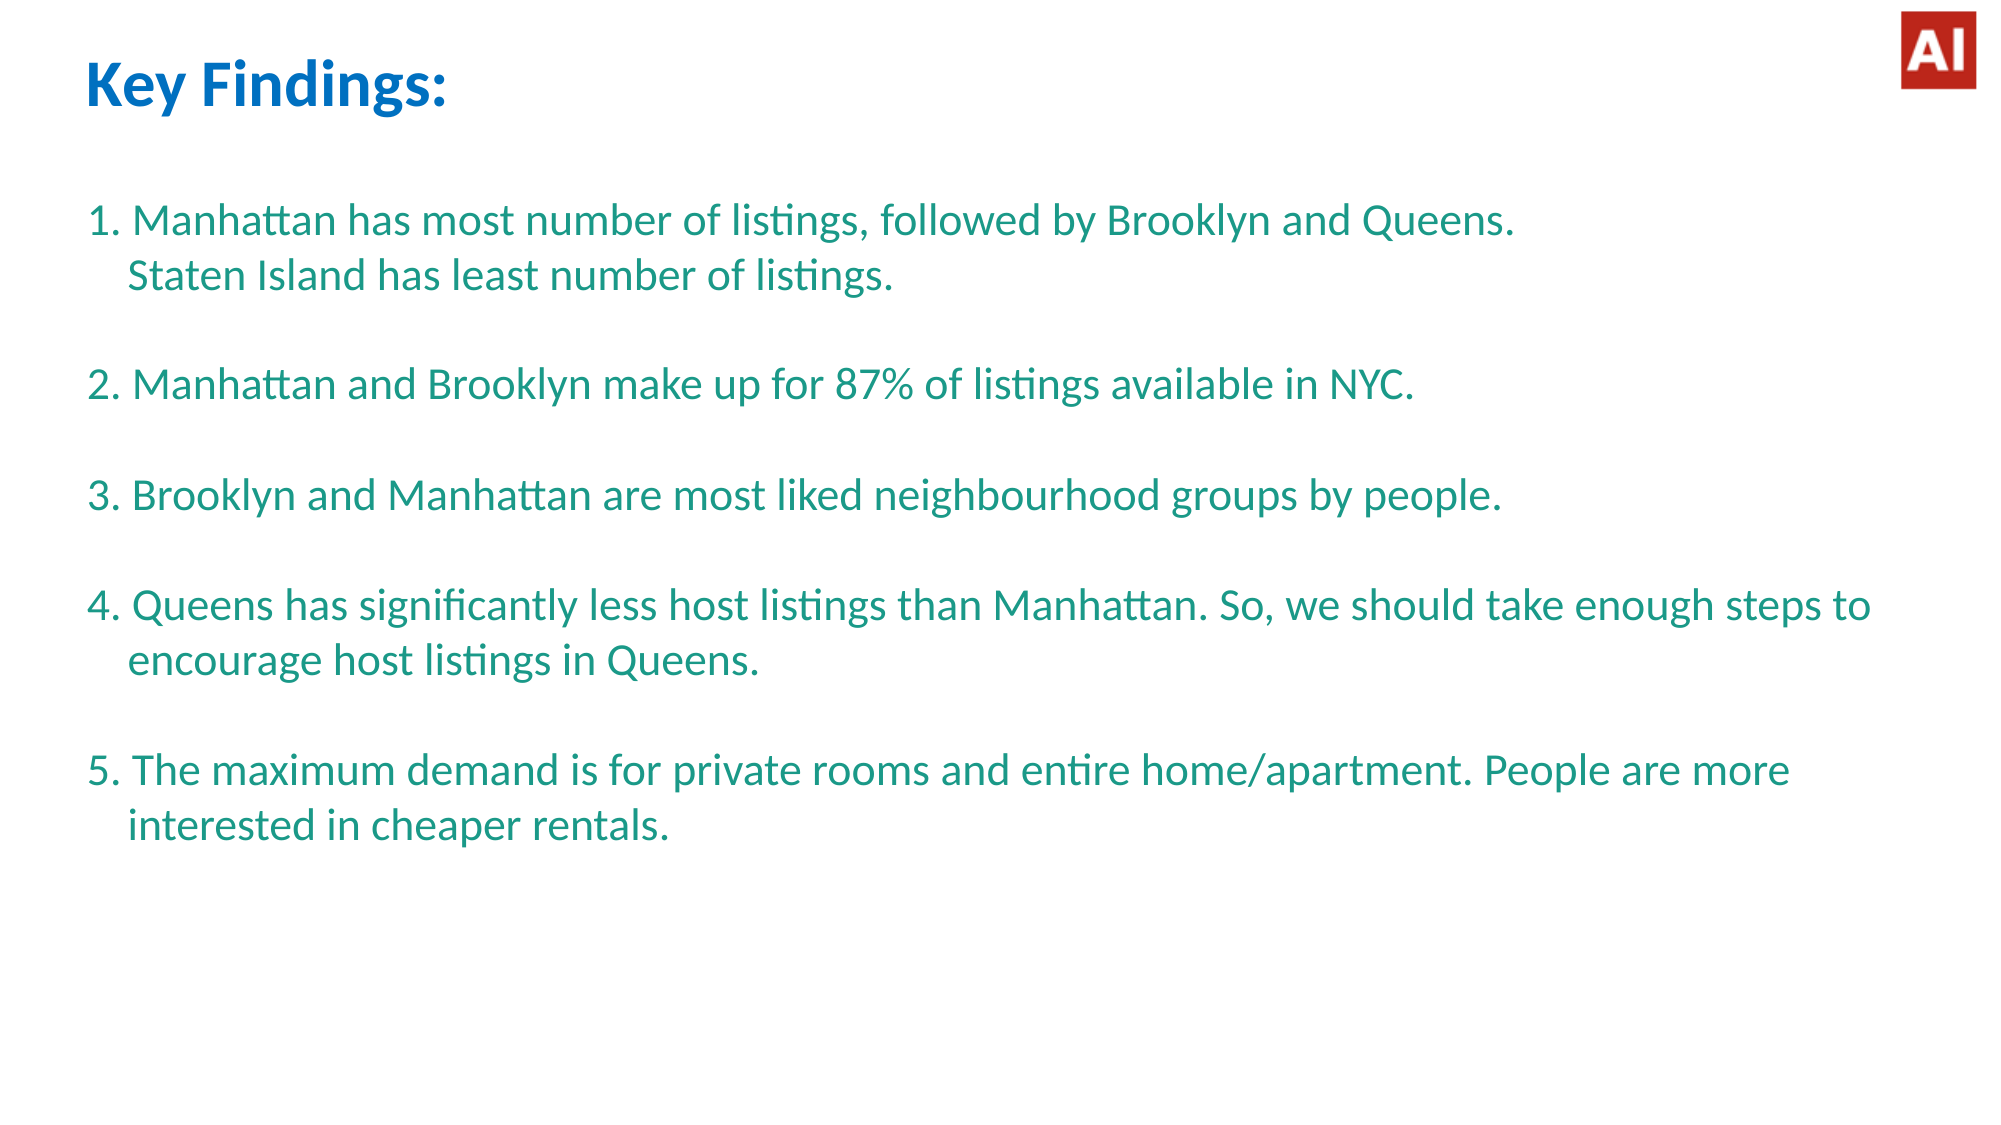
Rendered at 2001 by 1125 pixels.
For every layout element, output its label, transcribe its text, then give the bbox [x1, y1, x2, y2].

picture [1888, 0, 2000, 102]
text_box Key Findings: 1. Manhattan has most number of listings, followed by Brooklyn and Queens. Staten Island has least number of listings. 2. Manhattan and Brooklyn make up for 87% of listings available in NYC. 3. Brooklyn and Manhattan are most liked neighbourhood groups by people. 4. Queens has significantly less host listings than Manhattan. So, we should take enough steps to encourage host listings in Queens. 5. The maximum demand is for private rooms and entire home/apartment. People are more interested in cheaper rentals. [71, 31, 1909, 902]
